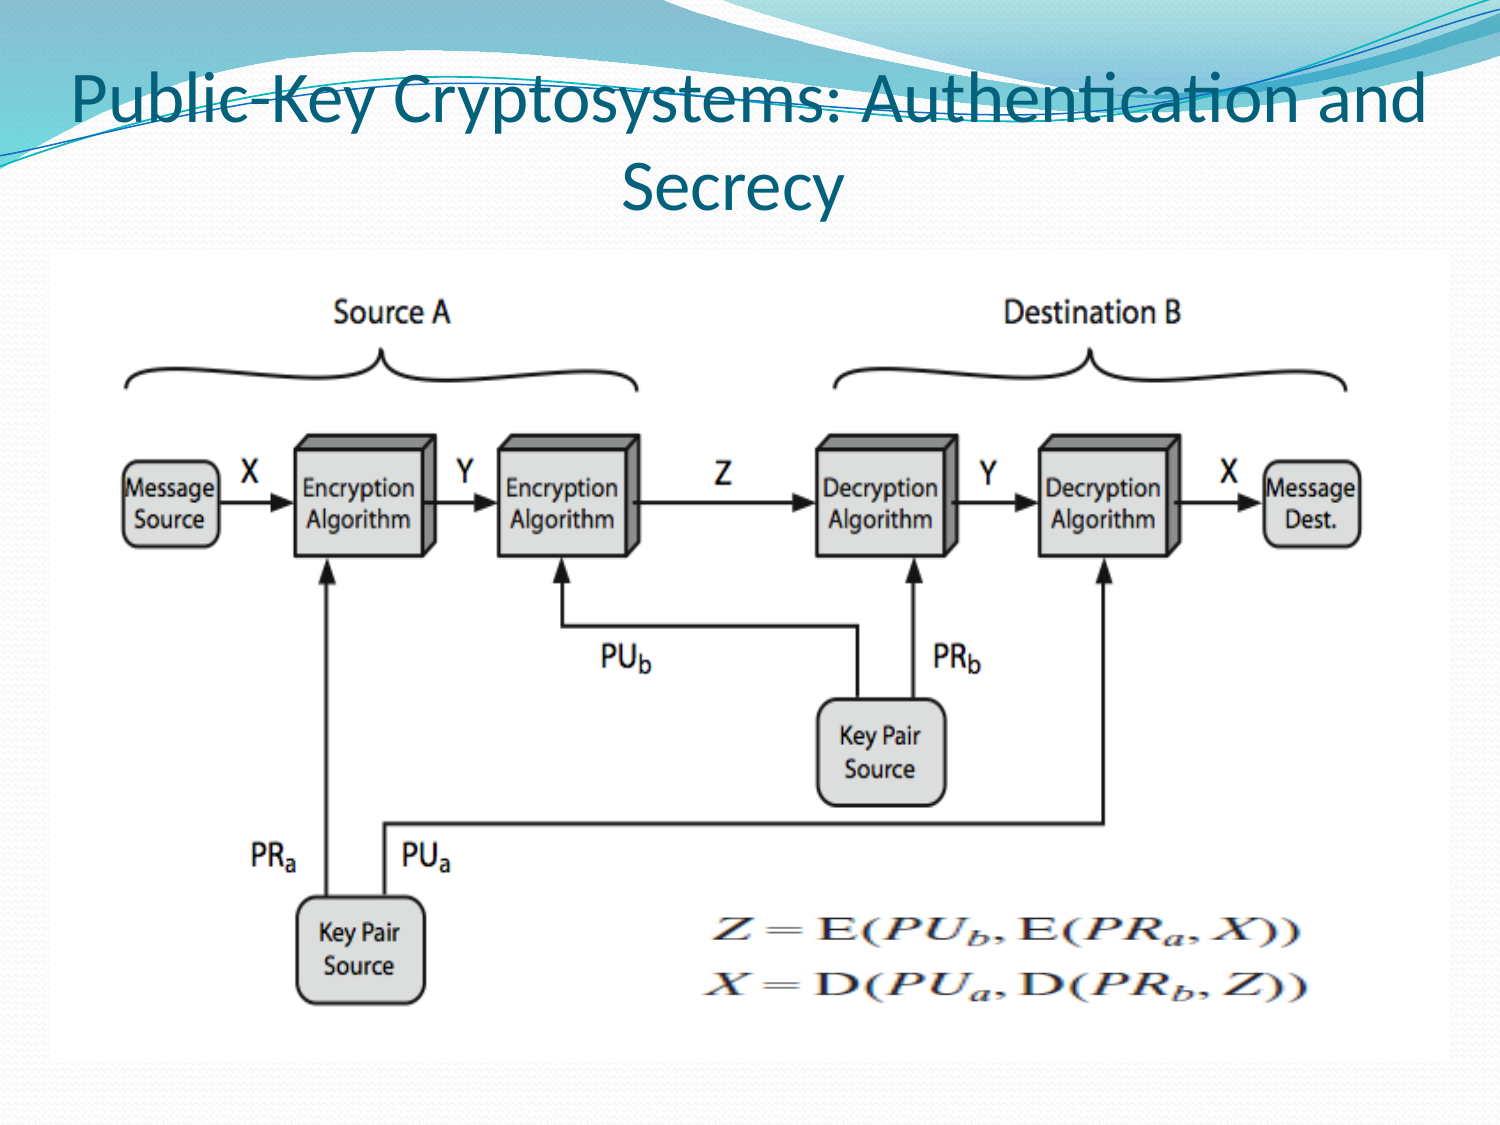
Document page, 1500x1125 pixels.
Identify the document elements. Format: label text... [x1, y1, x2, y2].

picture [49, 249, 1451, 1063]
title Public-Key Cryptosystems: Authentication and Secrecy [0, 37, 1500, 225]
